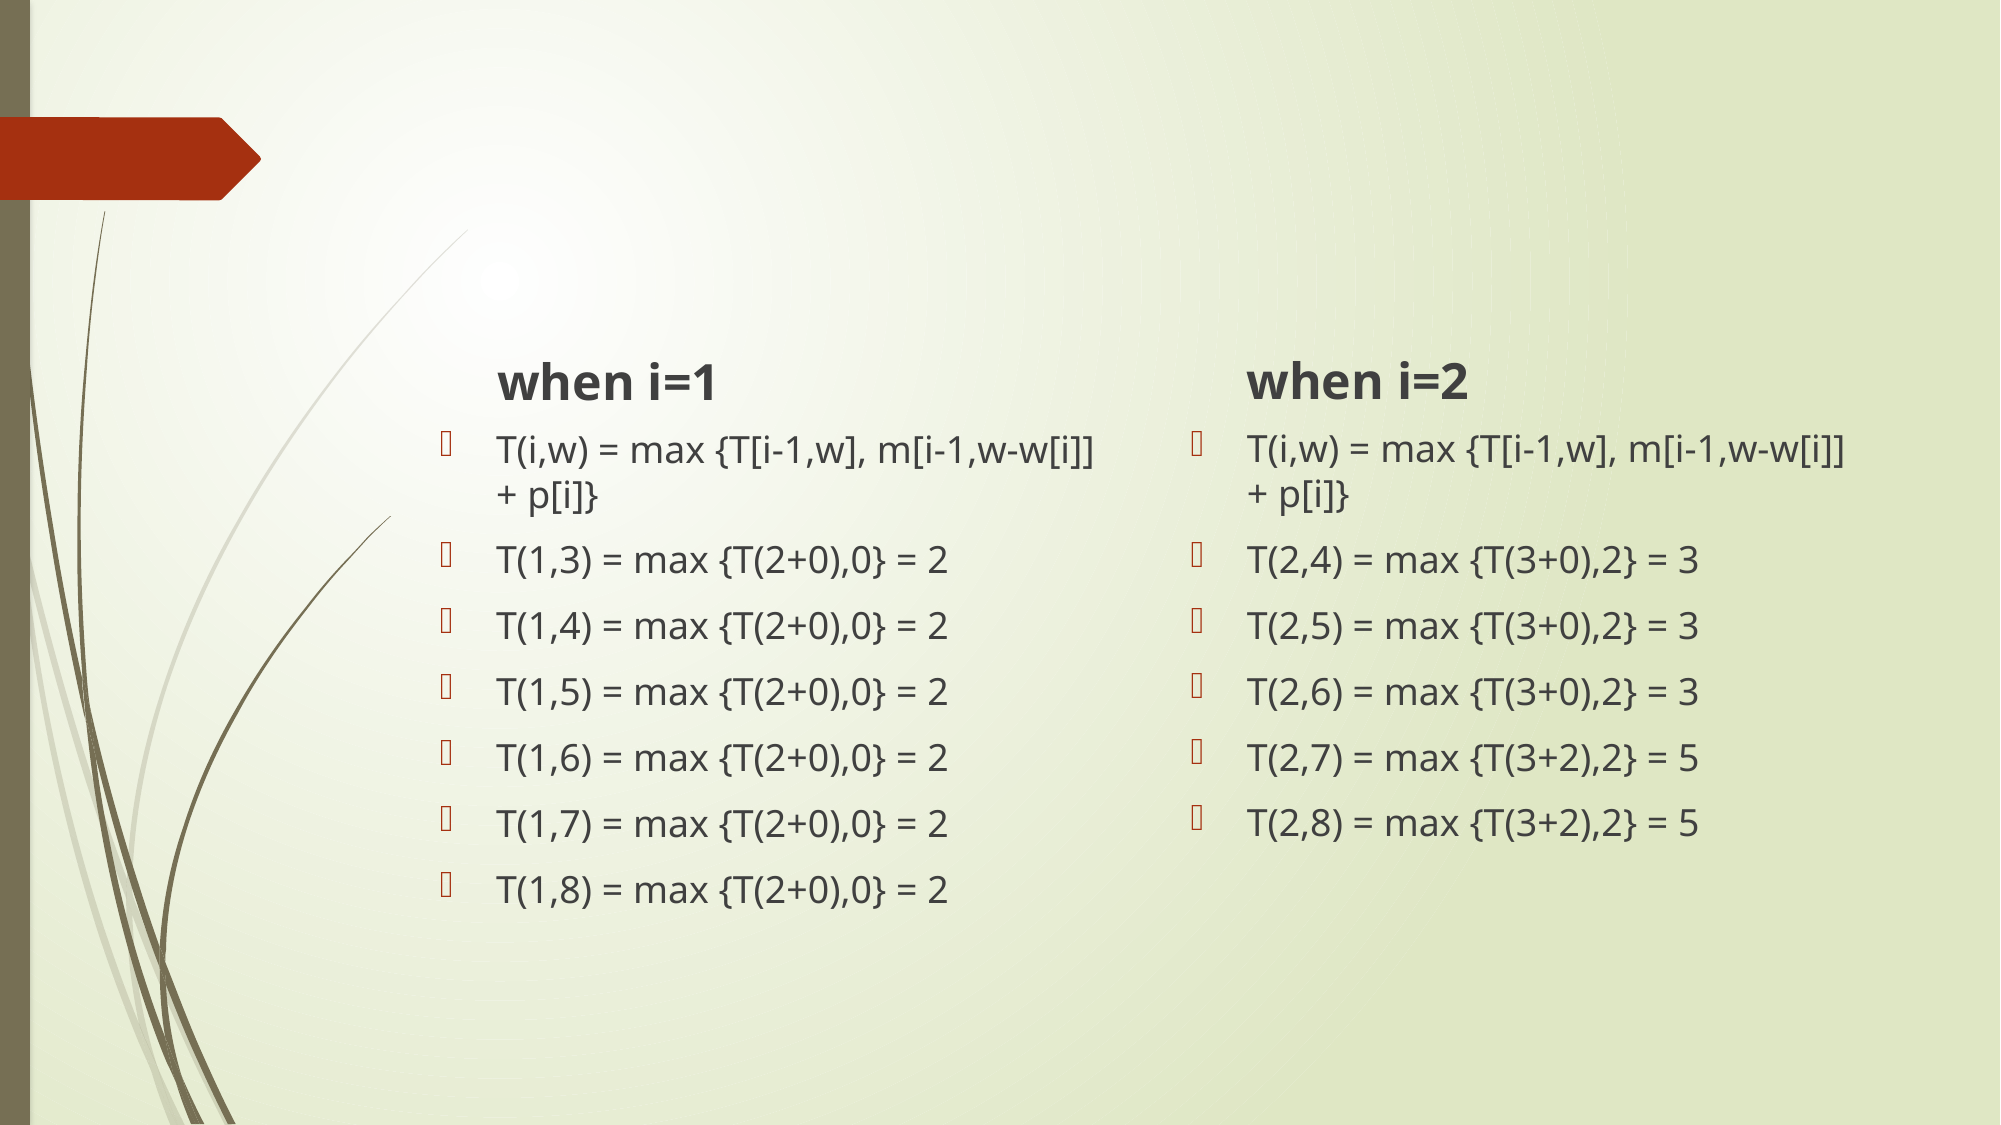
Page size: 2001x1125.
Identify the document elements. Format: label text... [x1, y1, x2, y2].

list when i=1 [482, 323, 1138, 418]
list when i=2 [1231, 323, 1888, 417]
list T(i,w) = max {T[i-1,w], m[i-1,w-w[i]] + p[i]} T(1,3) = max {T(2+0),0} = 2 T(1,4) = max {T(2+0),0} = 2 T(1,5) = max {T(2+0),0} = 2 T(1,6) = max {T(2+0),0} = 2 T(1,7) = max {T(2+0),0} = 2 T(1,8) = max {T(2+0),0} = 2 [424, 418, 1138, 969]
list T(i,w) = max {T[i-1,w], m[i-1,w-w[i]] + p[i]} T(2,4) = max {T(3+0),2} = 3 T(2,5) = max {T(3+0),2} = 3 T(2,6) = max {T(3+0),2} = 3 T(2,7) = max {T(3+2),2} = 5 T(2,8) = max {T(3+2),2} = 5 [1175, 417, 1888, 968]
